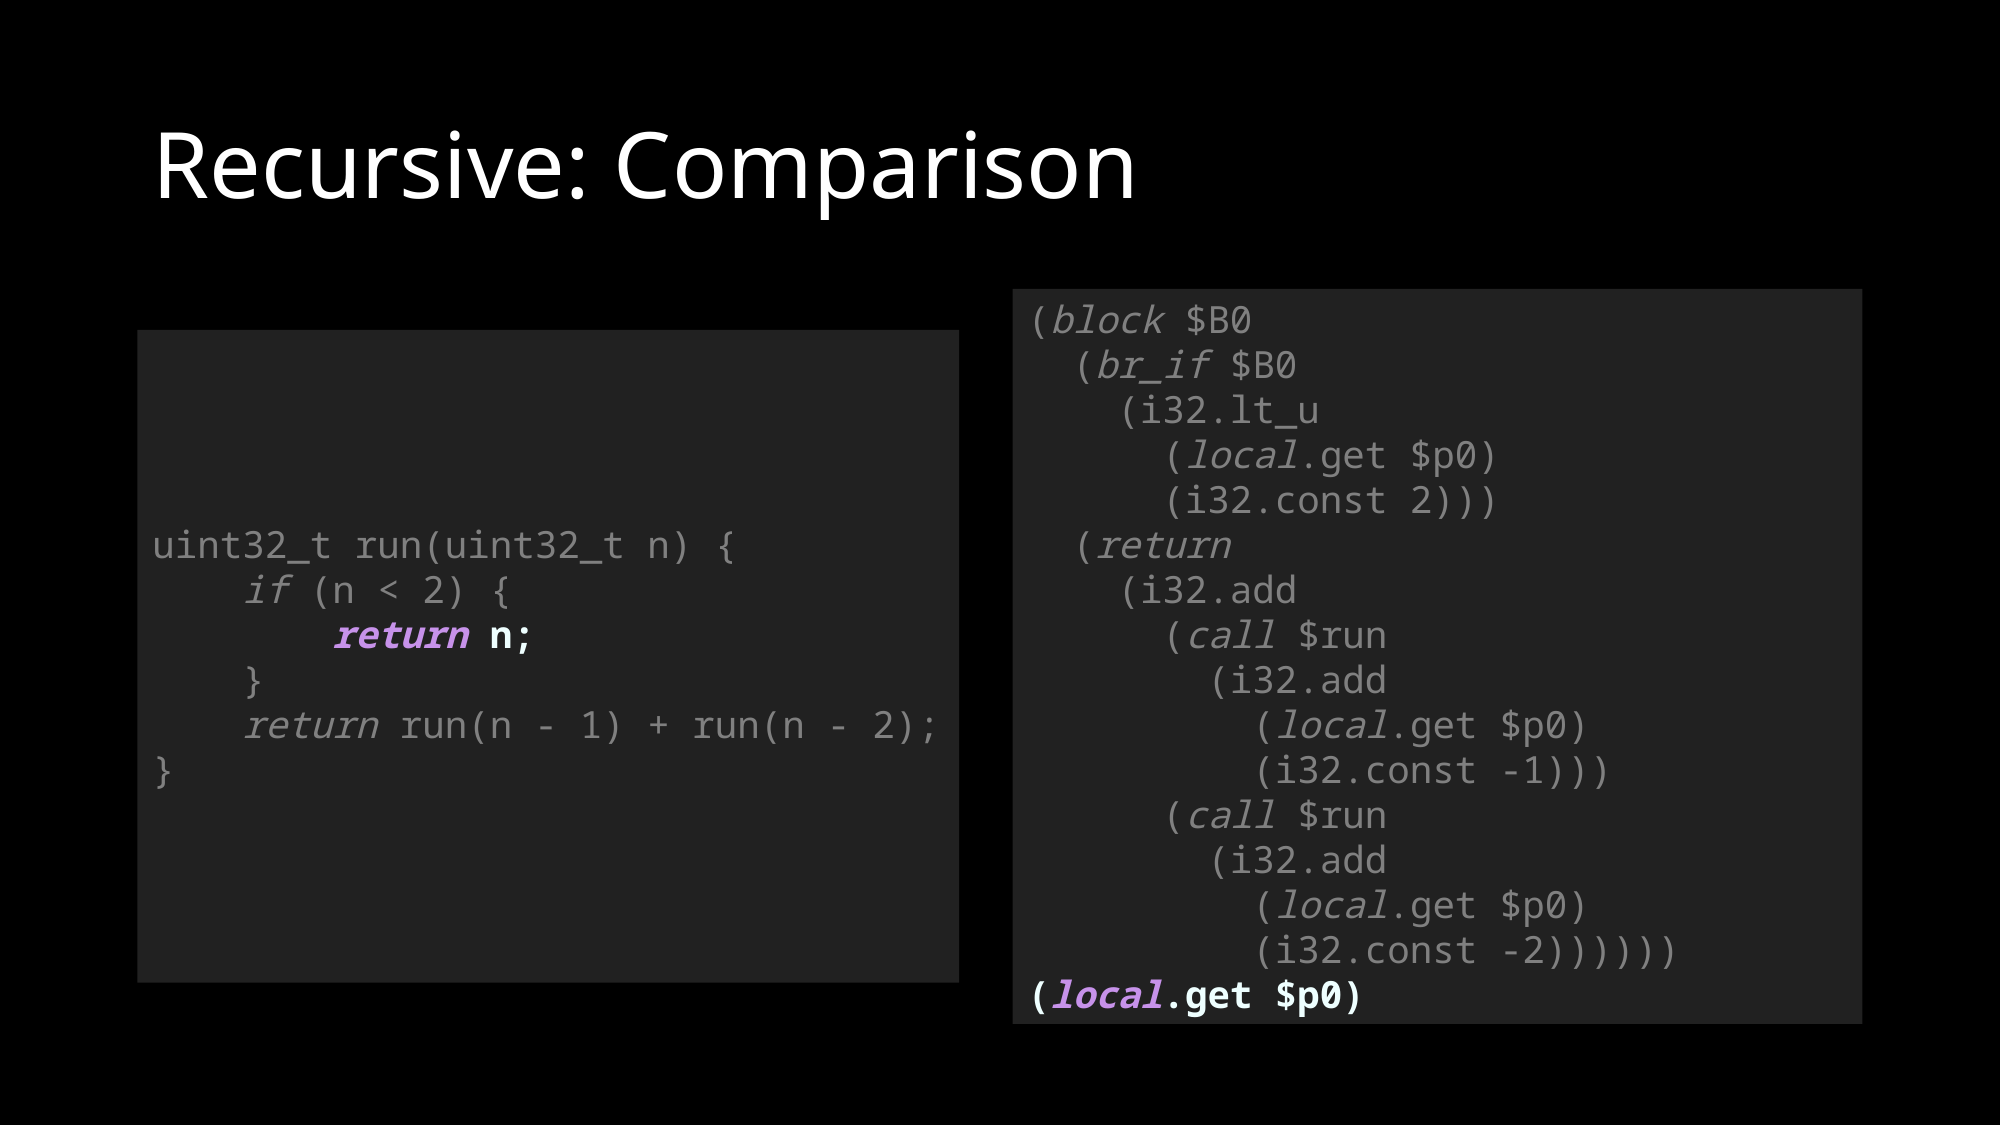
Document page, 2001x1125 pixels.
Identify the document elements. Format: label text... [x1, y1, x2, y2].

list (block $B0 (br_if $B0 (i32.lt_u (local.get $p0) (i32.const 2))) (return (i32.add (call $run (i32.add (local.get $p0) (i32.const -1))) (call $run (i32.add (local.get $p0) (i32.const -2)))))) (local.get $p0) [1012, 288, 1863, 1024]
title Recursive: Comparison [137, 59, 1863, 278]
list uint32_t run(uint32_t n) { if (n < 2) { return n; } return run(n - 1) + run(n - 2); } [137, 329, 960, 983]
